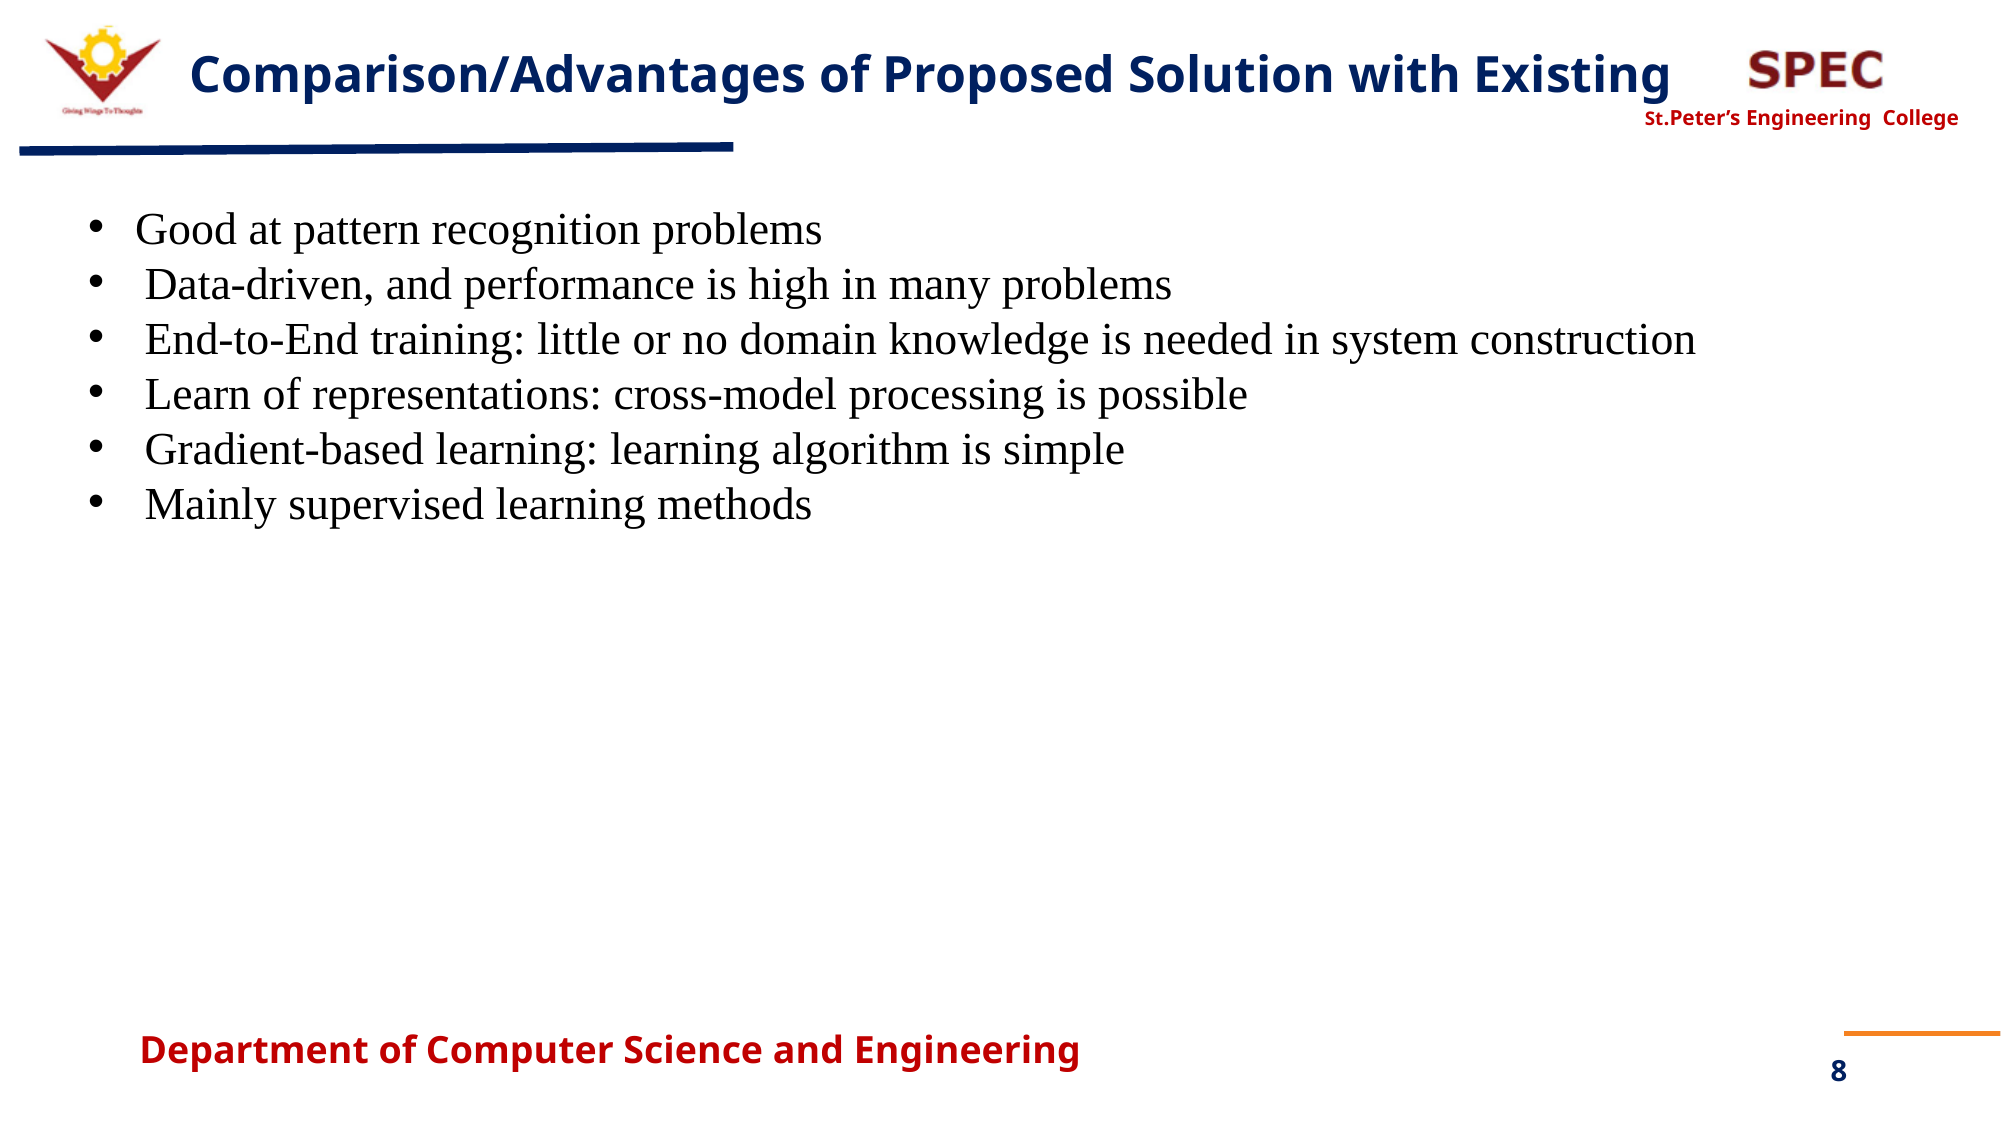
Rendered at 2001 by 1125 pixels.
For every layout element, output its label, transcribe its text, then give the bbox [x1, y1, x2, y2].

title Comparison/Advantages of Proposed Solution with Existing [174, 27, 1822, 126]
picture [41, 15, 163, 139]
text_box Good at pattern recognition problems Data-driven, and performance is high in many problems End-to-End training: little or no domain knowledge is needed in system construction Learn of representations: cross-model processing is possible Gradient-based learning: learning algorithm is simple Mainly supervised learning methods [73, 191, 1917, 917]
slide_number 8 [1412, 1042, 1863, 1103]
picture [1822, 42, 1900, 101]
